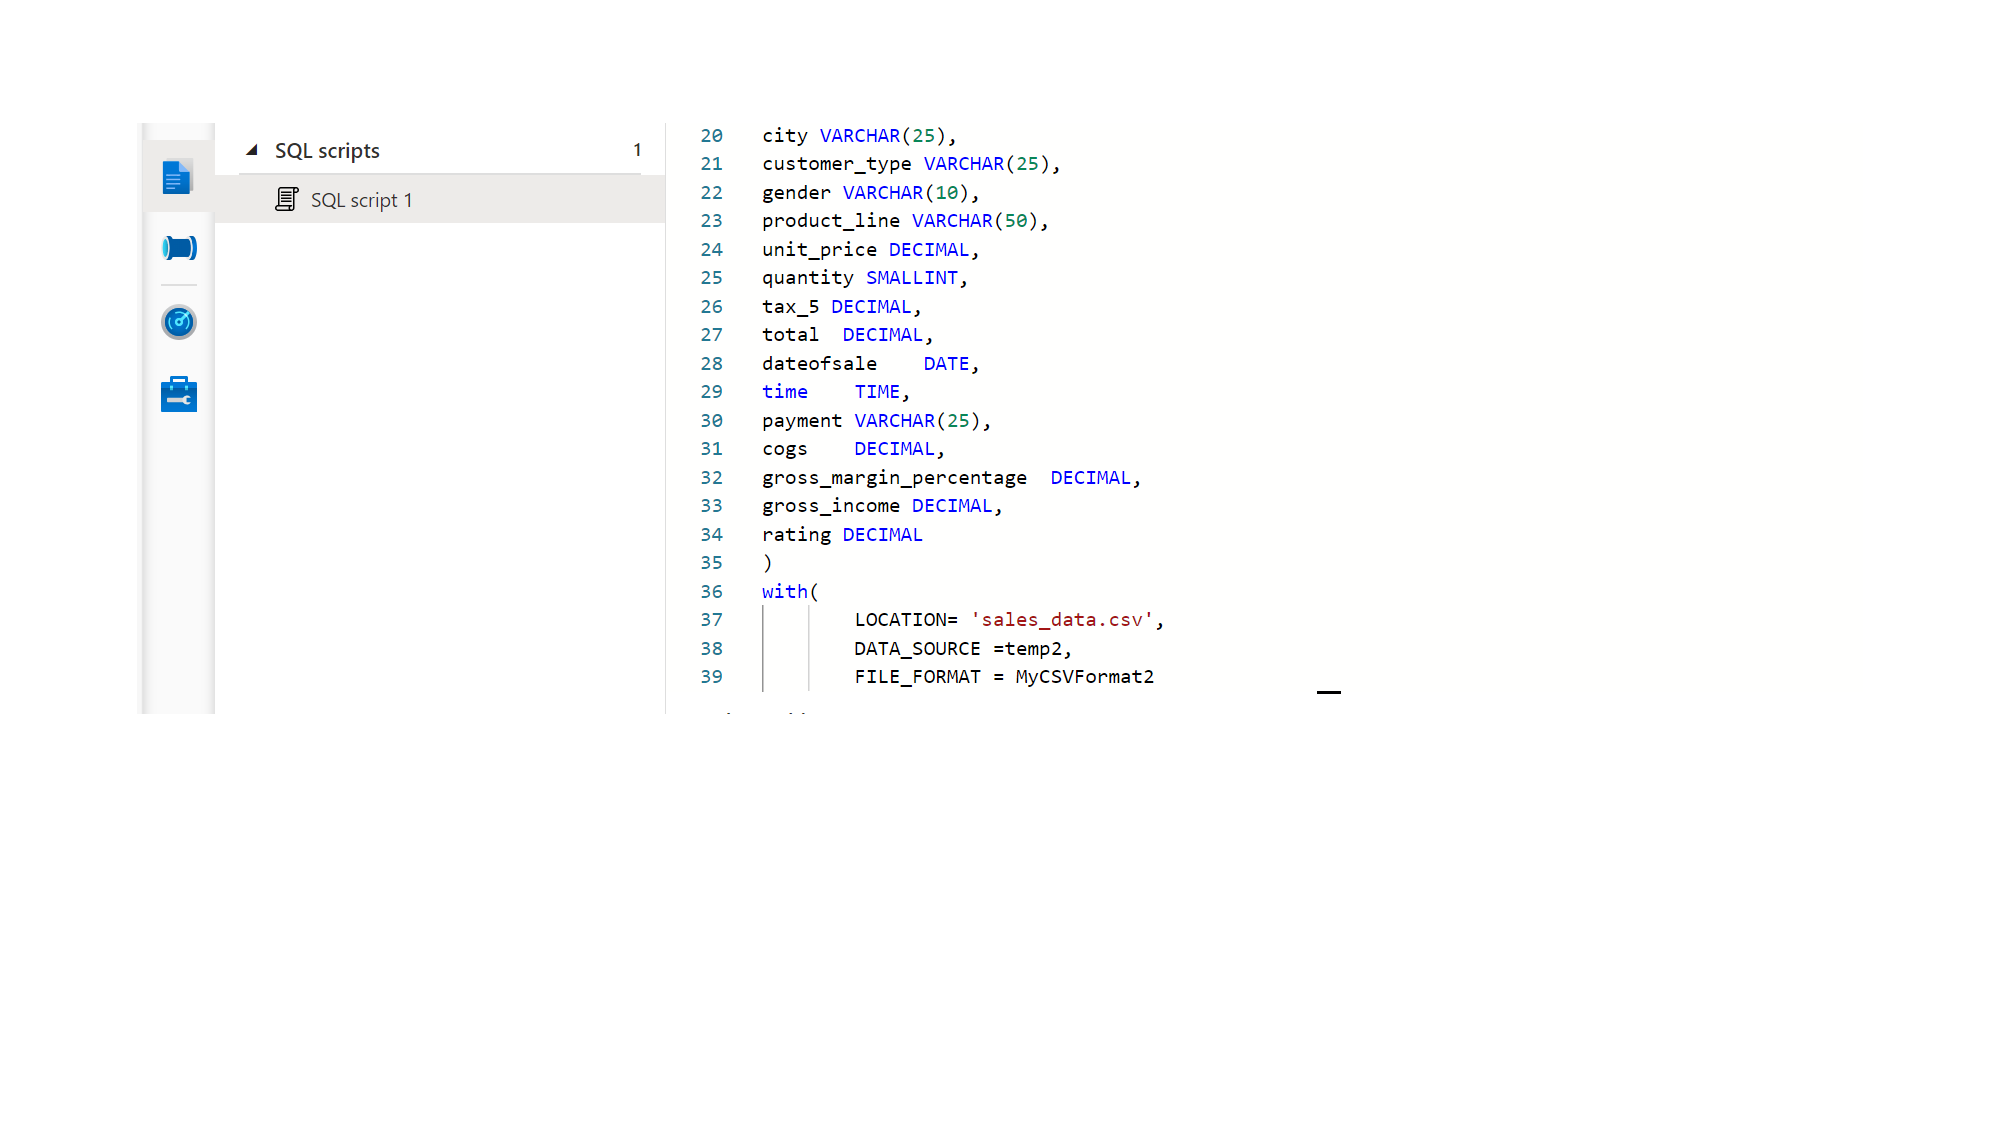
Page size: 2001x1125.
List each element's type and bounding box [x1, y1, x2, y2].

list [136, 122, 1863, 715]
